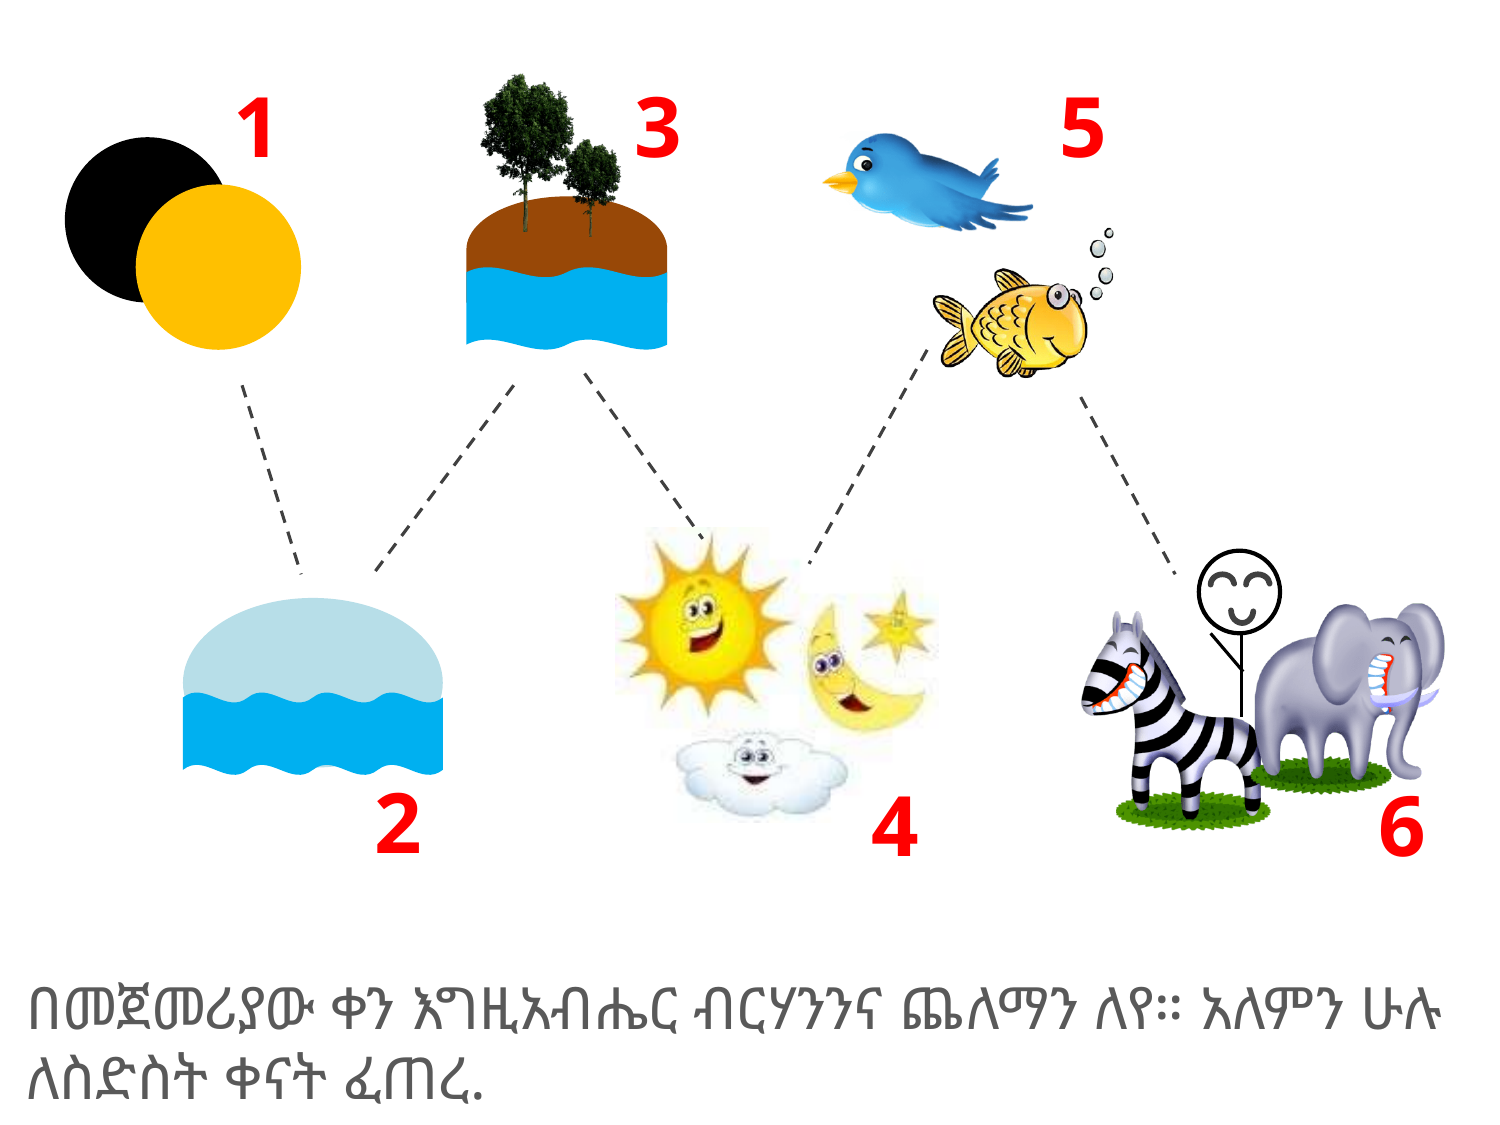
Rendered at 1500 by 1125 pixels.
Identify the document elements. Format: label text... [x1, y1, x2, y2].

text_box [310, 690, 445, 774]
text_box [62, 135, 207, 305]
text_box 3 [608, 66, 709, 182]
picture [820, 125, 1117, 387]
text_box 6 [1352, 803, 1453, 880]
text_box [241, 385, 302, 575]
picture [615, 526, 940, 823]
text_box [1080, 396, 1176, 575]
text_box [464, 265, 670, 352]
text_box በመጀመሪያው ቀን እግዚአብሔር ብርሃንንና ጨለማን ለየ። አለምን ሁሉ ለስድስት ቀናት ፈጠረ. [11, 964, 1498, 1119]
text_box 2 [348, 763, 449, 878]
text_box [1208, 572, 1237, 587]
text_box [1210, 633, 1244, 672]
text_box [464, 204, 670, 275]
text_box 4 [844, 765, 945, 880]
text_box [133, 182, 304, 352]
text_box [1196, 548, 1282, 608]
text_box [808, 349, 928, 565]
text_box 1 [206, 66, 308, 182]
picture [478, 71, 622, 237]
picture [1068, 585, 1449, 832]
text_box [584, 373, 703, 540]
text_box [371, 385, 514, 576]
text_box [180, 690, 314, 777]
text_box 5 [1033, 66, 1134, 182]
text_box [1243, 572, 1272, 585]
text_box [180, 595, 445, 700]
